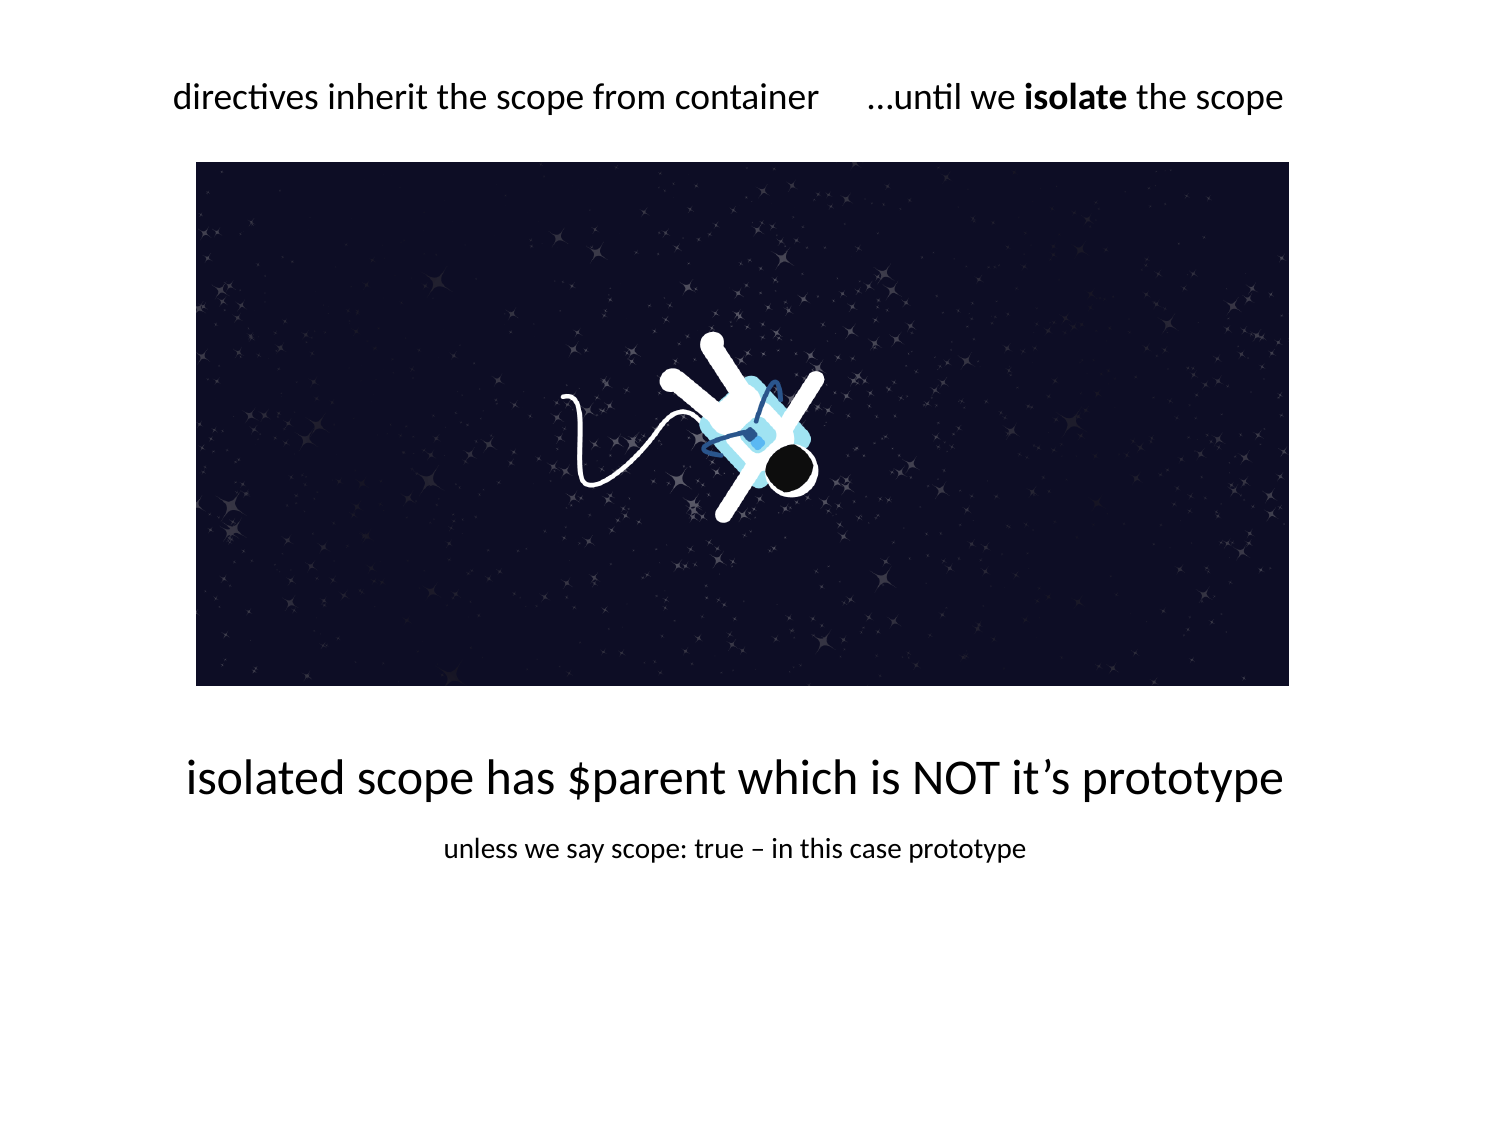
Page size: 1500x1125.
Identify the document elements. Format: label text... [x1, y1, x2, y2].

text_box unless we say scope: true – in this case prototype [428, 821, 1042, 872]
text_box isolated scope has $parent which is NOT it’s prototype [171, 737, 1300, 813]
picture [195, 162, 1289, 686]
text_box directives inherit the scope from container [158, 64, 835, 125]
text_box …until we isolate the scope [852, 64, 1300, 125]
